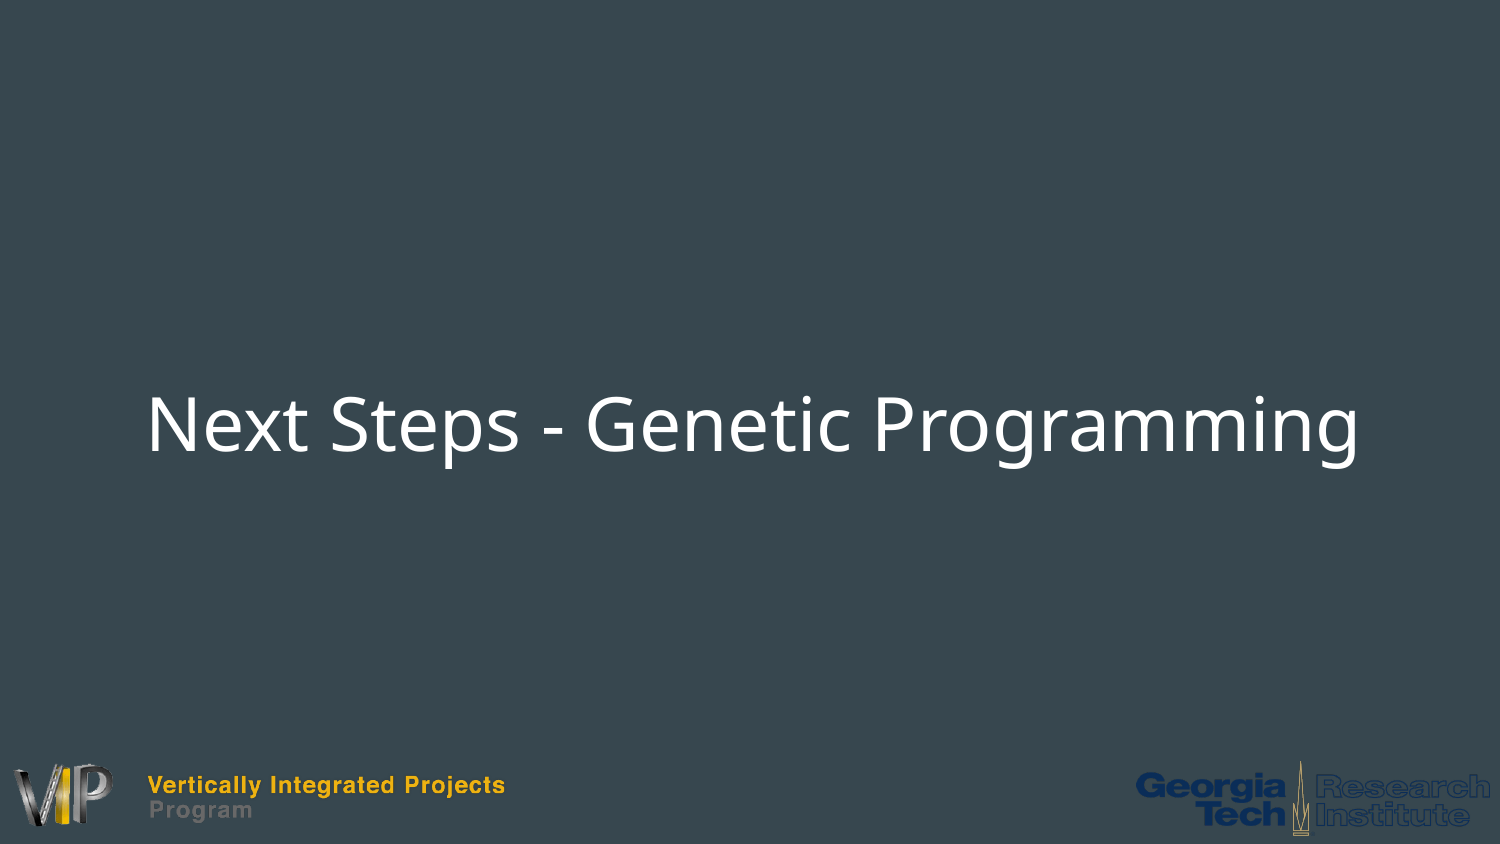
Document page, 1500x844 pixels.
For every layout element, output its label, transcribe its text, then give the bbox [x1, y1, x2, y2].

picture [5, 753, 516, 836]
picture [1136, 760, 1490, 836]
title Next Steps - Genetic Programming [110, 351, 1399, 493]
